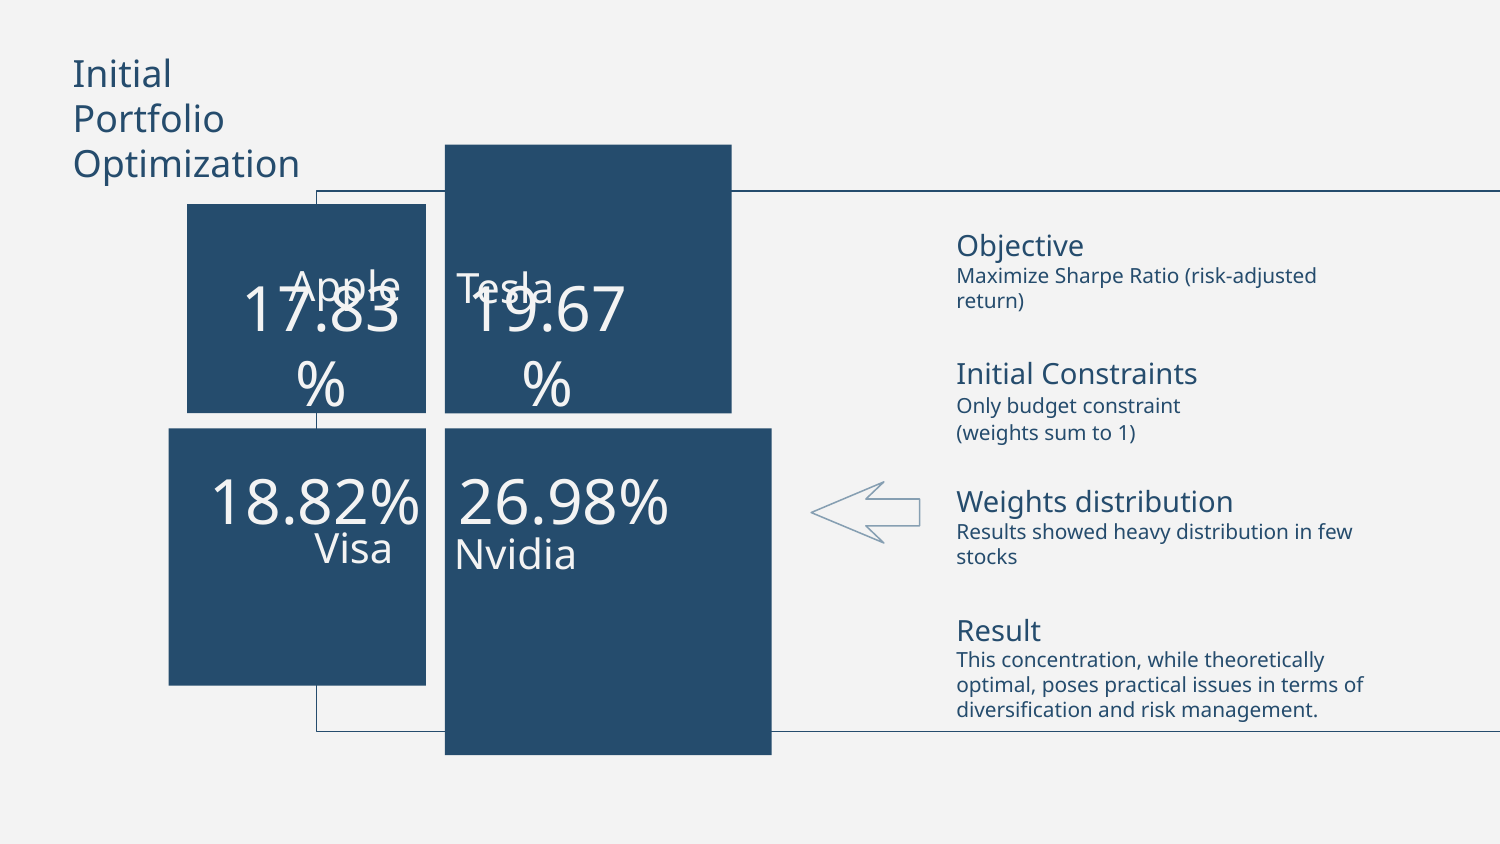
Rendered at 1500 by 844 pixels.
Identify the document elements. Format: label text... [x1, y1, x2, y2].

text_box Visa [237, 475, 471, 617]
text_box 17.83% [220, 272, 423, 414]
text_box Initial Constraints Only budget constraint (weights sum to 1) [956, 354, 1365, 482]
text_box 18.82% [208, 428, 423, 570]
text_box Weights distribution Results showed heavy distribution in few stocks [956, 482, 1365, 610]
text_box Nvidia [398, 481, 633, 624]
text_box Tesla [388, 215, 623, 358]
text_box 26.98% [447, 428, 682, 570]
text_box [811, 481, 920, 543]
text_box [316, 190, 1500, 732]
text_box Result This concentration, while theoretically optimal, poses practical issues in terms of diversification and risk management. [956, 610, 1365, 753]
text_box Objective Maximize Sharpe Ratio (risk-adjusted return) [956, 226, 1365, 354]
text_box Apple [228, 213, 462, 355]
text_box [444, 144, 732, 414]
text_box [168, 428, 426, 686]
text_box 19.67% [447, 272, 648, 414]
title Initial Portfolio Optimization [57, 34, 334, 190]
text_box [187, 204, 426, 414]
text_box [444, 428, 772, 756]
